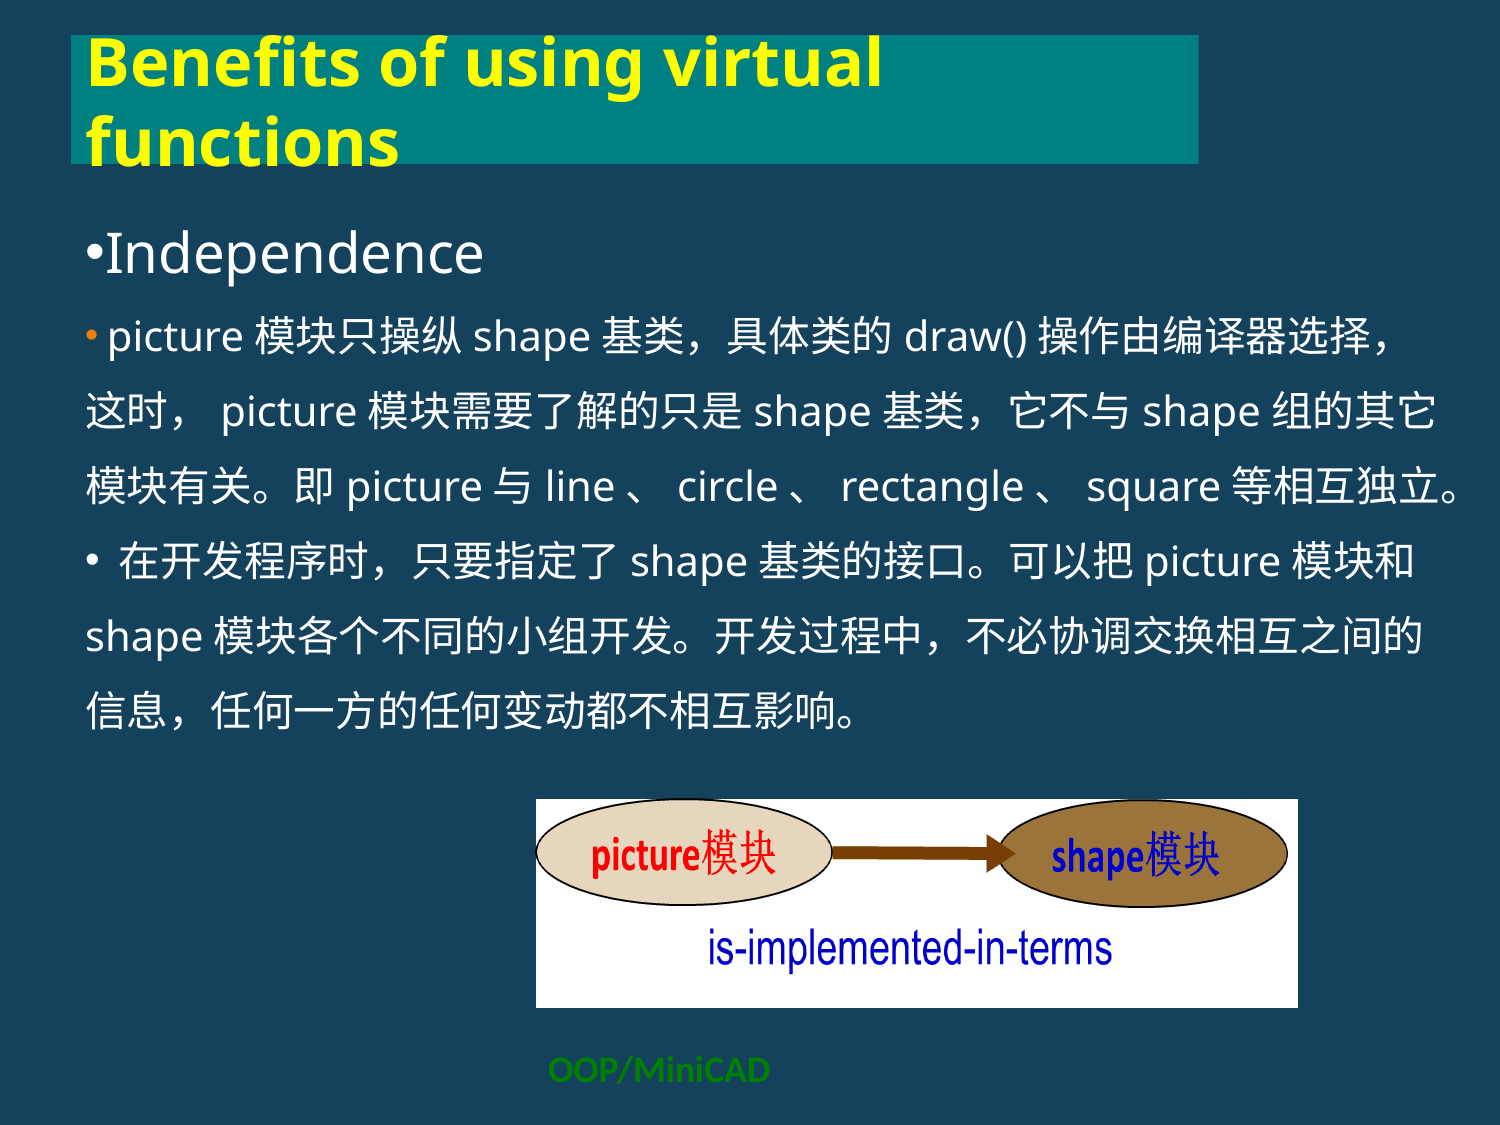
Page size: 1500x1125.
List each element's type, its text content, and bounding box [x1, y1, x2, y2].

text_box Independence picture模块只操纵shape基类，具体类的draw()操作由编译器选择，这时，picture模块需要了解的只是shape基类，它不与shape组的其它模块有关。即picture与line、circle、rectangle、square等相互独立。 在开发程序时，只要指定了shape基类的接口。可以把picture模块和shape模块各个不同的小组开发。开发过程中，不必协调交换相互之间的信息，任何一方的任何变动都不相互影响。 [70, 175, 1457, 742]
title Benefits of using virtual functions [70, 35, 1199, 164]
text_box OOP/MiniCAD [535, 1038, 1103, 1097]
picture [535, 798, 1299, 1009]
